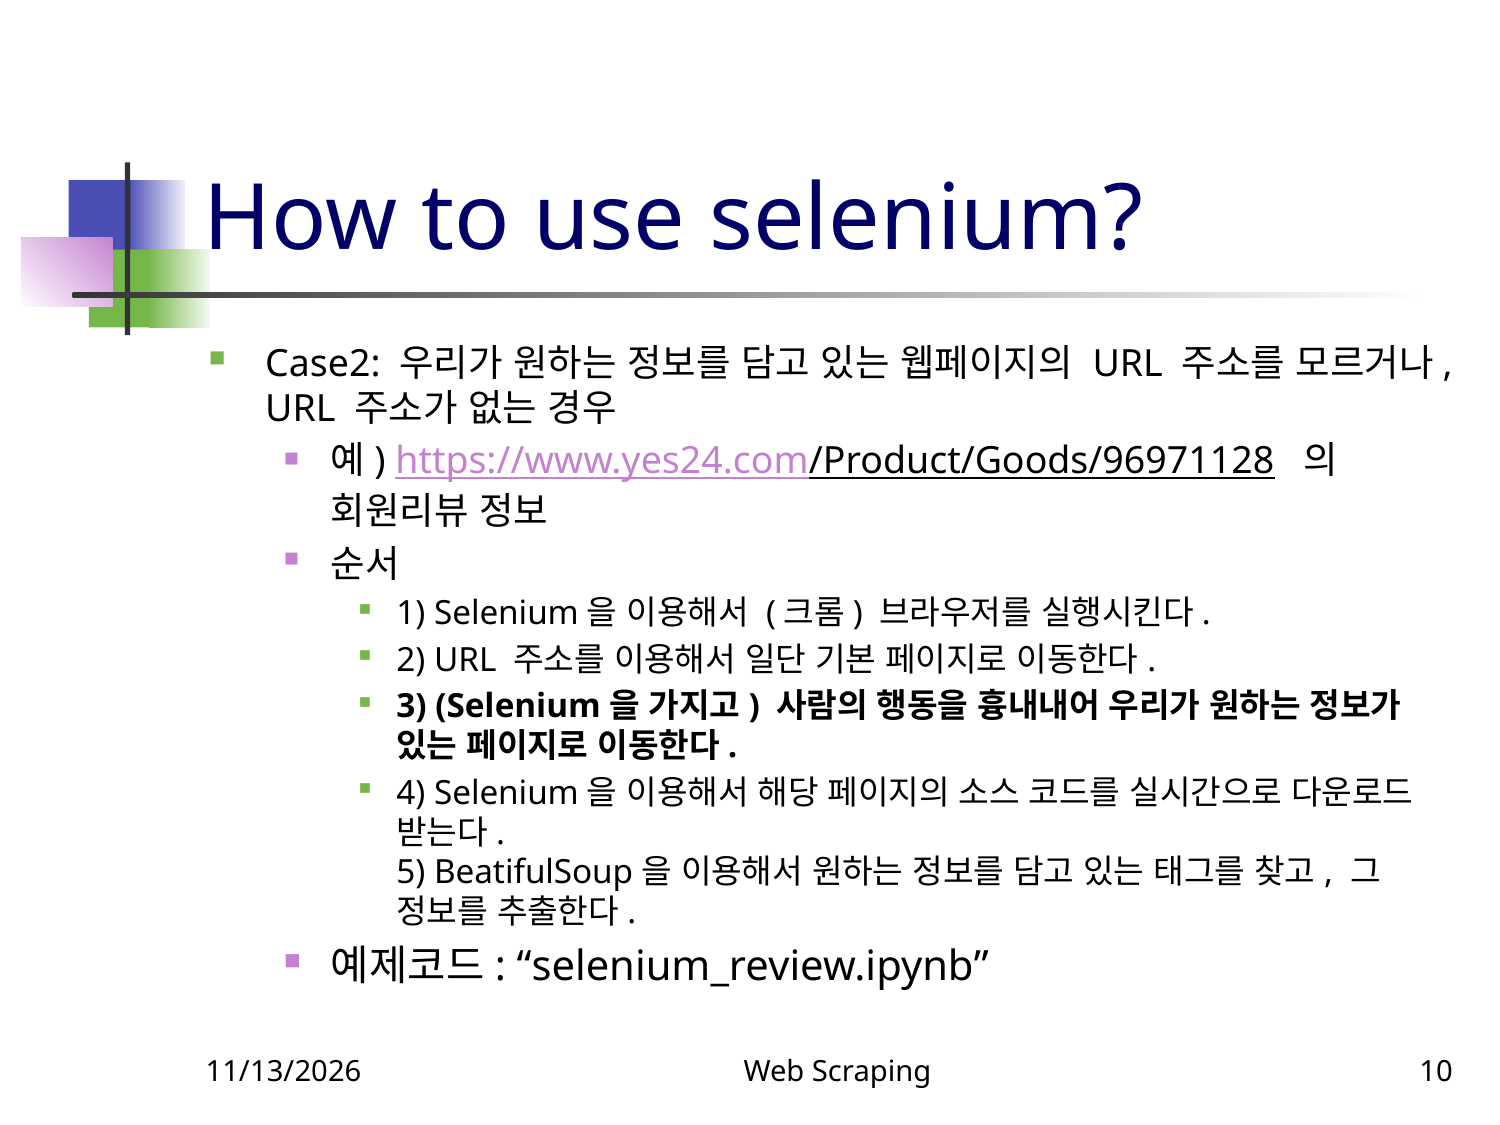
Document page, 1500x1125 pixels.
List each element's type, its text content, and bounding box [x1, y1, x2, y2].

slide_number 10 [1155, 1024, 1468, 1100]
footer Web Scraping [600, 1024, 1075, 1100]
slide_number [190, 1024, 504, 1100]
title How to use selenium? [188, 35, 1468, 275]
list Case2: 우리가 원하는 정보를 담고 있는 웹페이지의 URL 주소를 모르거나, URL 주소가 없는 경우 예) https://www.yes24.com/Product/Goods/96971128 의 회원리뷰 정보 순서 1) Selenium을 이용해서 (크롬) 브라우저를 실행시킨다. 2) URL 주소를 이용해서 일단 기본 페이지로 이동한다. 3) (Selenium을 가지고) 사람의 행동을 흉내내어 우리가 원하는 정보가 있는 페이지로 이동한다. 4) Selenium을 이용해서 해당 페이지의 소스 코드를 실시간으로 다운로드 받는다. 5) BeatifulSoup을 이용해서 원하는 정보를 담고 있는 태그를 찾고, 그 정보를 추출한다. 예제코드: “selenium_review.ipynb” [193, 331, 1469, 1006]
